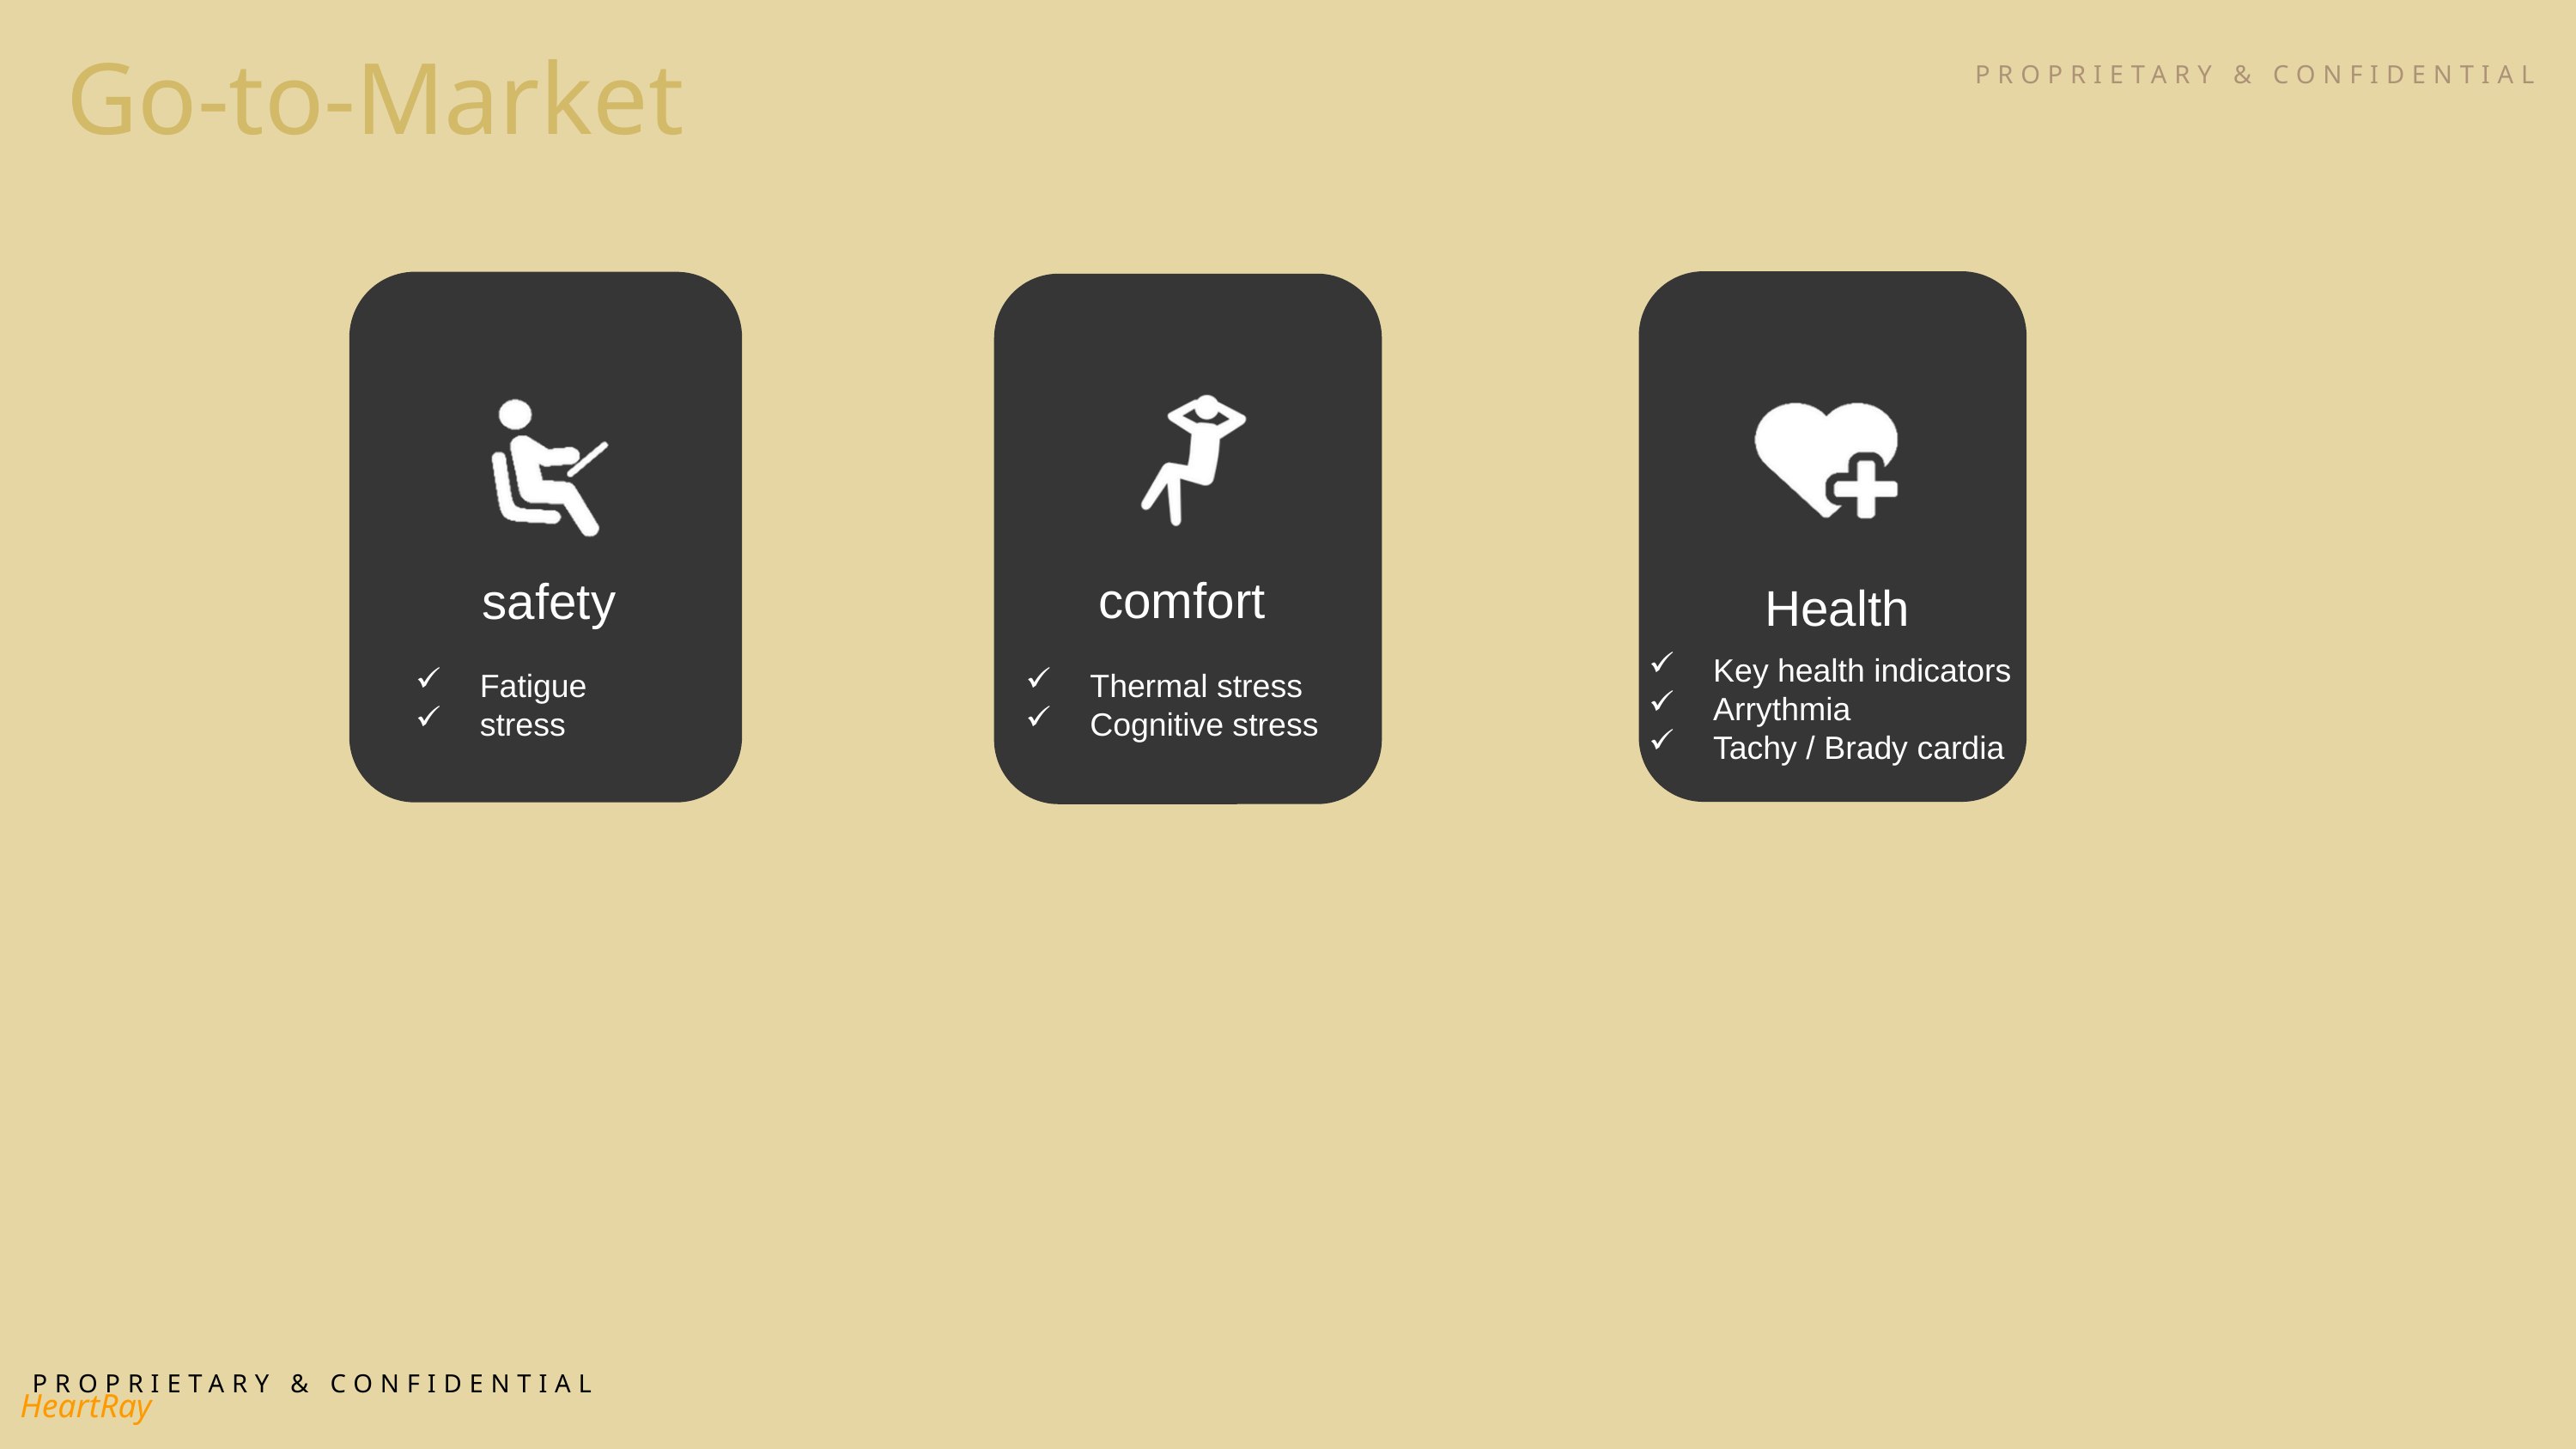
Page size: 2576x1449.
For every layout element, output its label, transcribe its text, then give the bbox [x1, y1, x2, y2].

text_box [349, 270, 2027, 804]
text_box HeartRay [7, 1379, 165, 1430]
text_box PROPRIETARY & CONFIDENTIAL [1974, 58, 2576, 89]
text_box Go-to-Market [0, 29, 1127, 161]
text_box PROPRIETARY & CONFIDENTIAL [32, 1367, 829, 1398]
